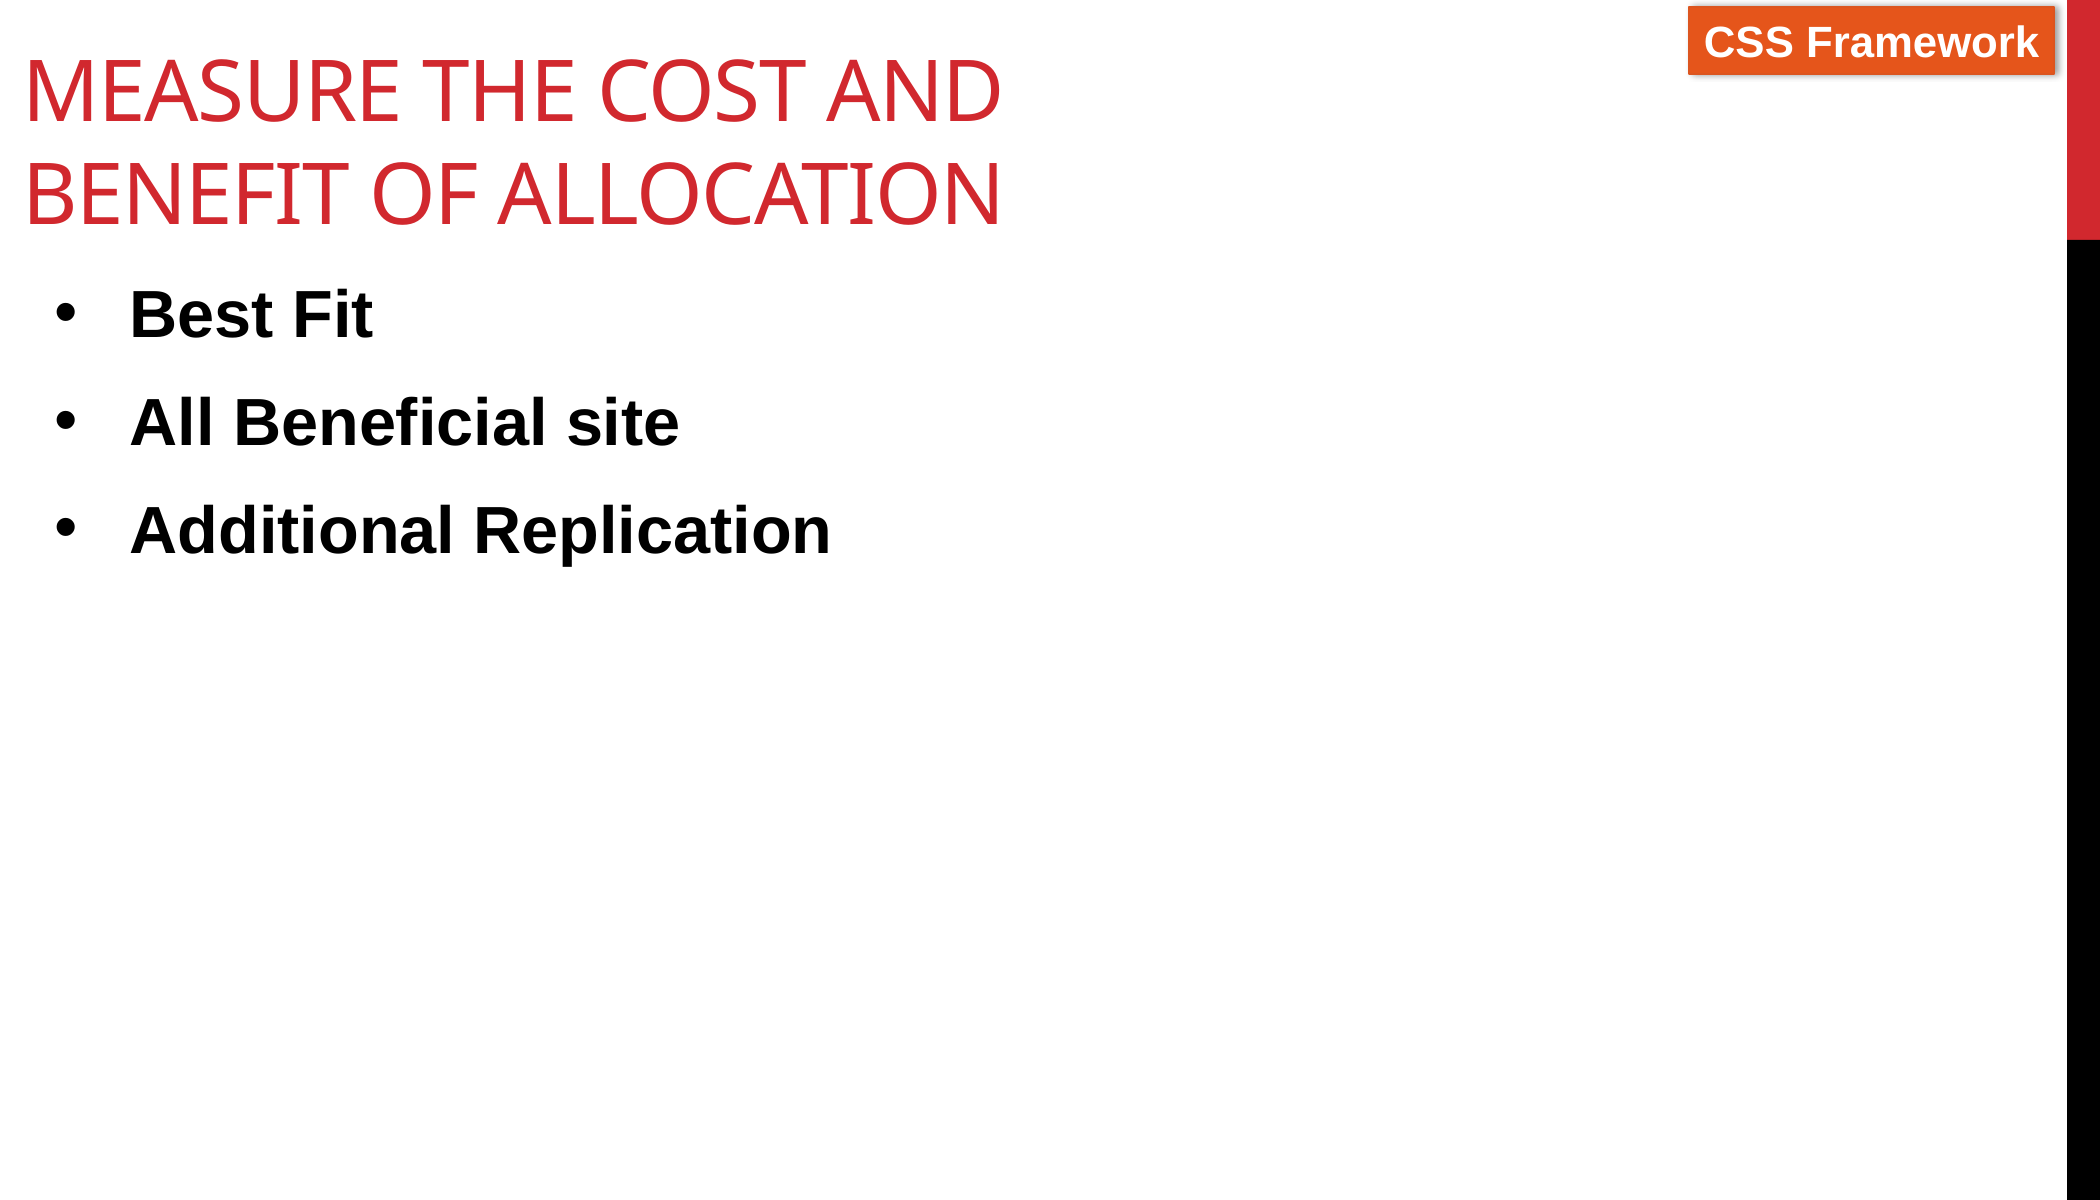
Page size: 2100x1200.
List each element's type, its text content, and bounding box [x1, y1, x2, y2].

title Measure the cost and benefit of allocation [5, 9, 1225, 250]
list Best Fit All Beneficial site Additional Replication [37, 262, 2000, 1138]
